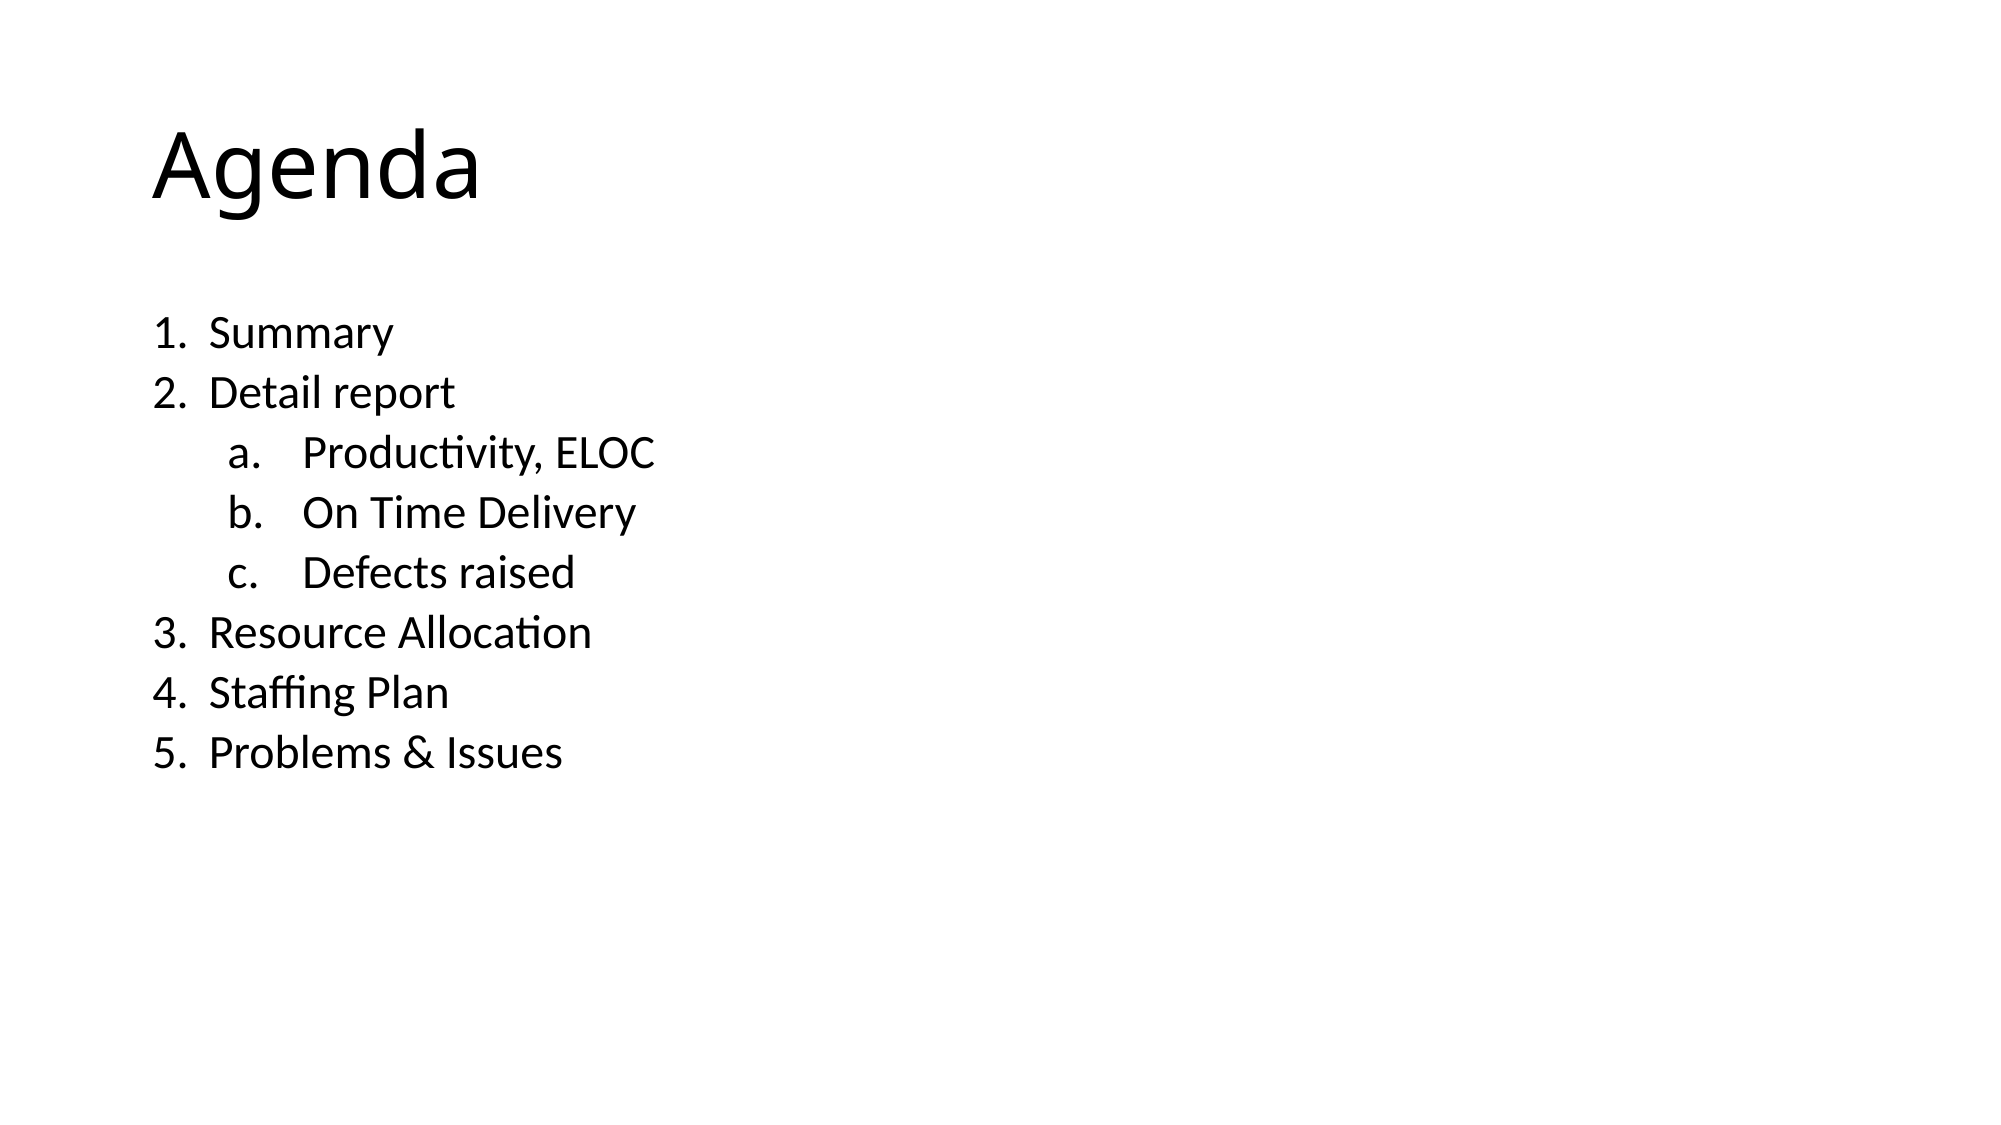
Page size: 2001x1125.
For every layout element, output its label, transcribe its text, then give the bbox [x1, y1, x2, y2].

list Summary Detail report Productivity, ELOC On Time Delivery Defects raised Resource Allocation Staffing Plan Problems & Issues [137, 299, 1863, 1014]
title Agenda [137, 59, 1863, 278]
